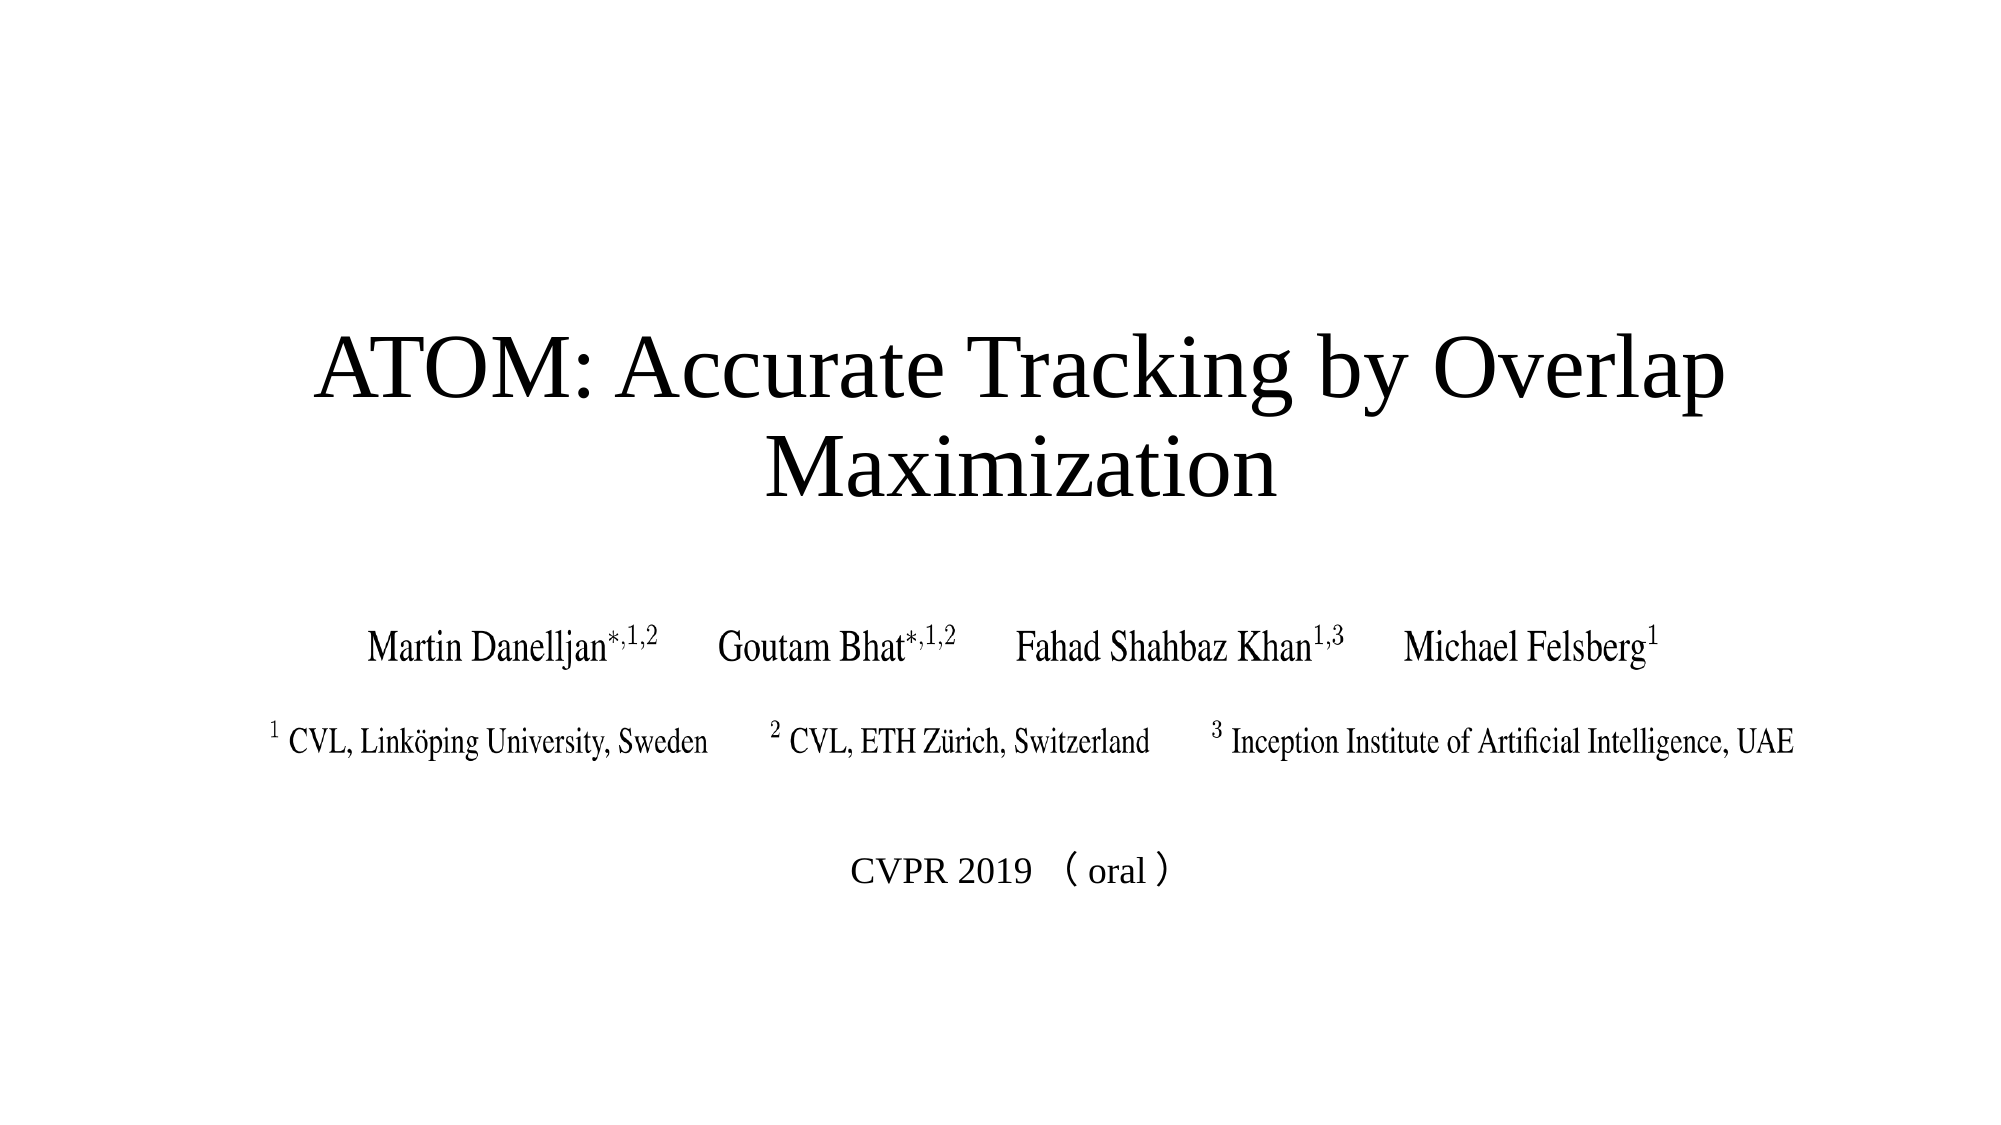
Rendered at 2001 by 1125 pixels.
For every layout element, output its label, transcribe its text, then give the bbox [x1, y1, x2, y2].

picture [358, 597, 1685, 675]
picture [245, 688, 1798, 770]
title ATOM: Accurate Tracking by Overlap Maximization [209, 142, 1835, 524]
text_box CVPR 2019（oral） [835, 838, 1208, 898]
